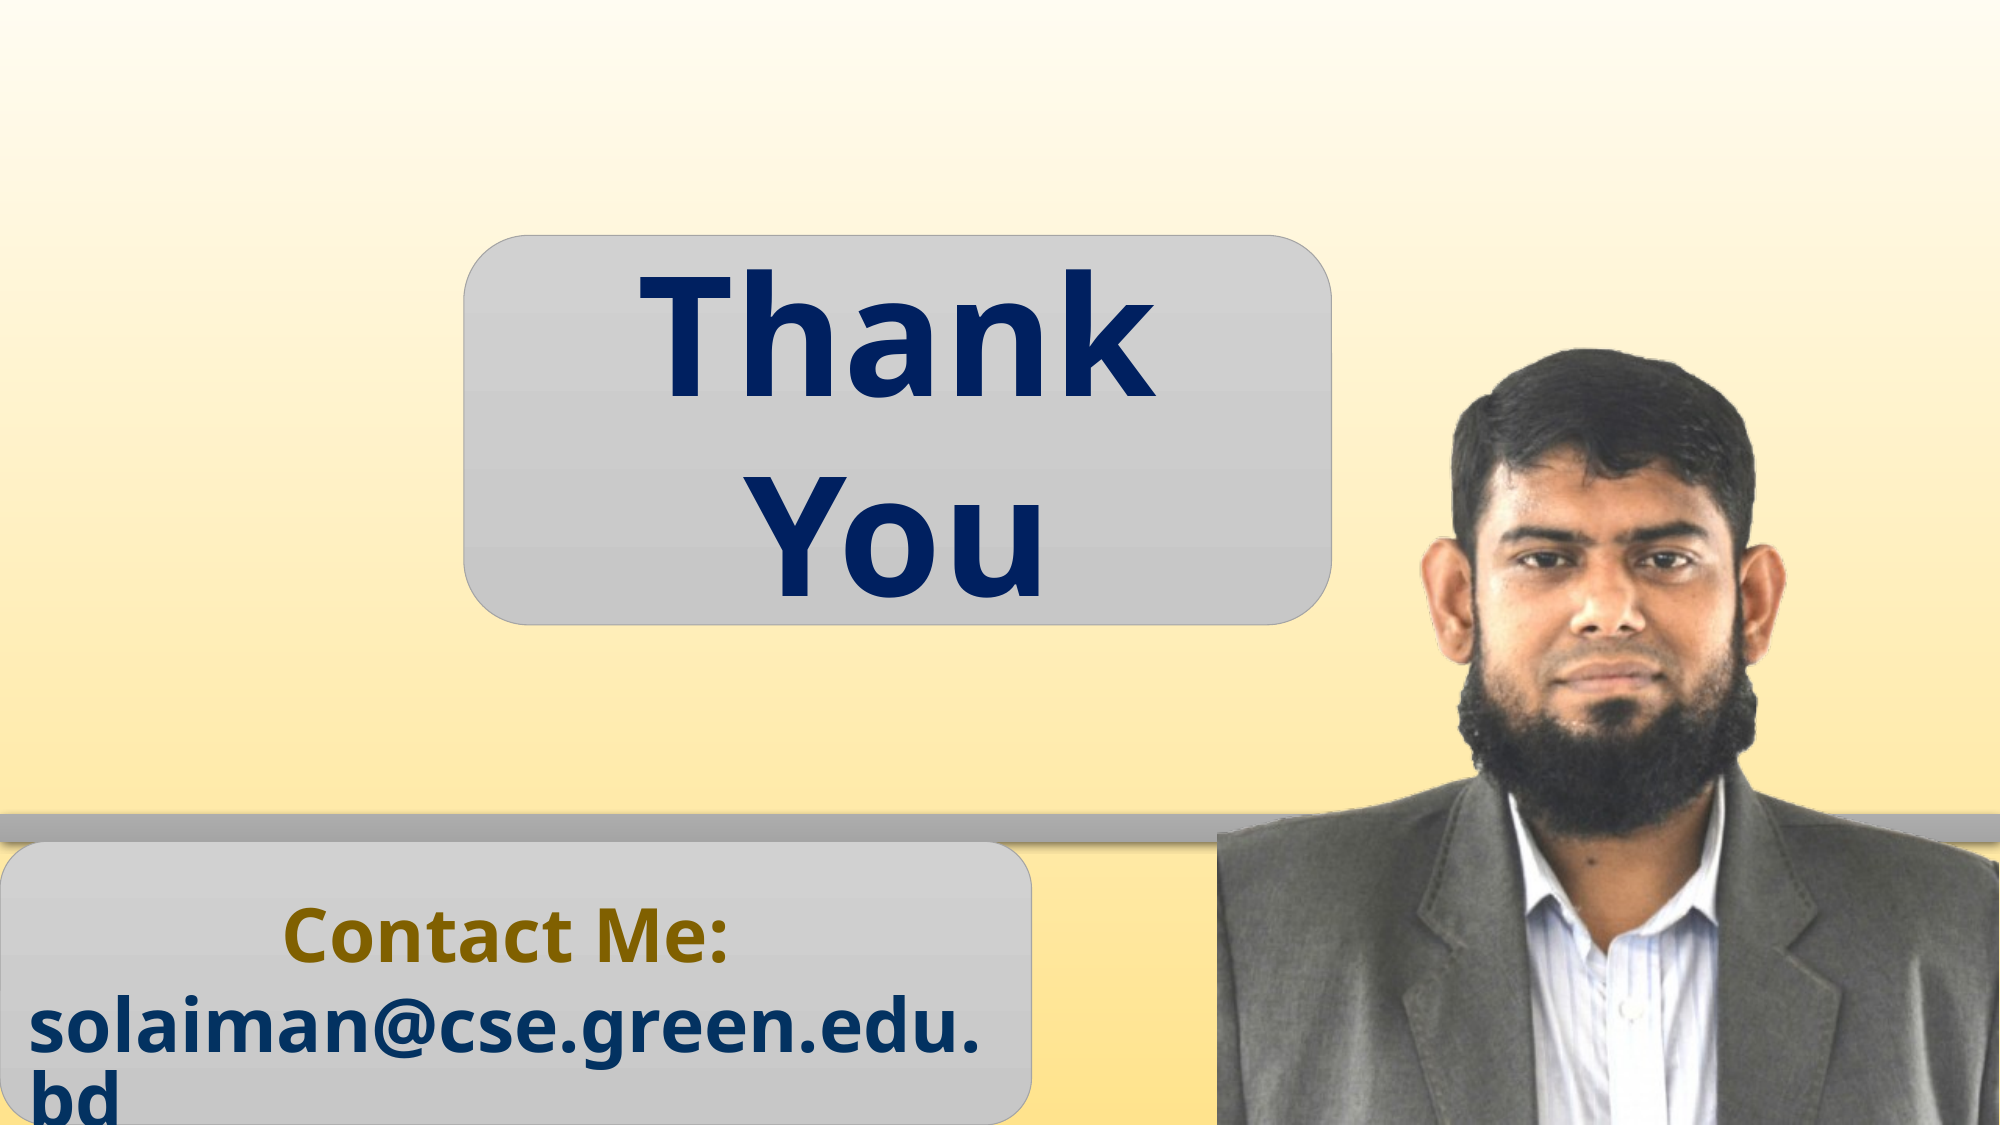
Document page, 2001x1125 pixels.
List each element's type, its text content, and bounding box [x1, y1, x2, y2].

text_box [0, 814, 1217, 842]
text_box Thank You [463, 234, 1332, 626]
picture [1217, 343, 1999, 1125]
text_box Contact Me: solaiman@cse.green.edu.bd [0, 840, 1033, 1125]
